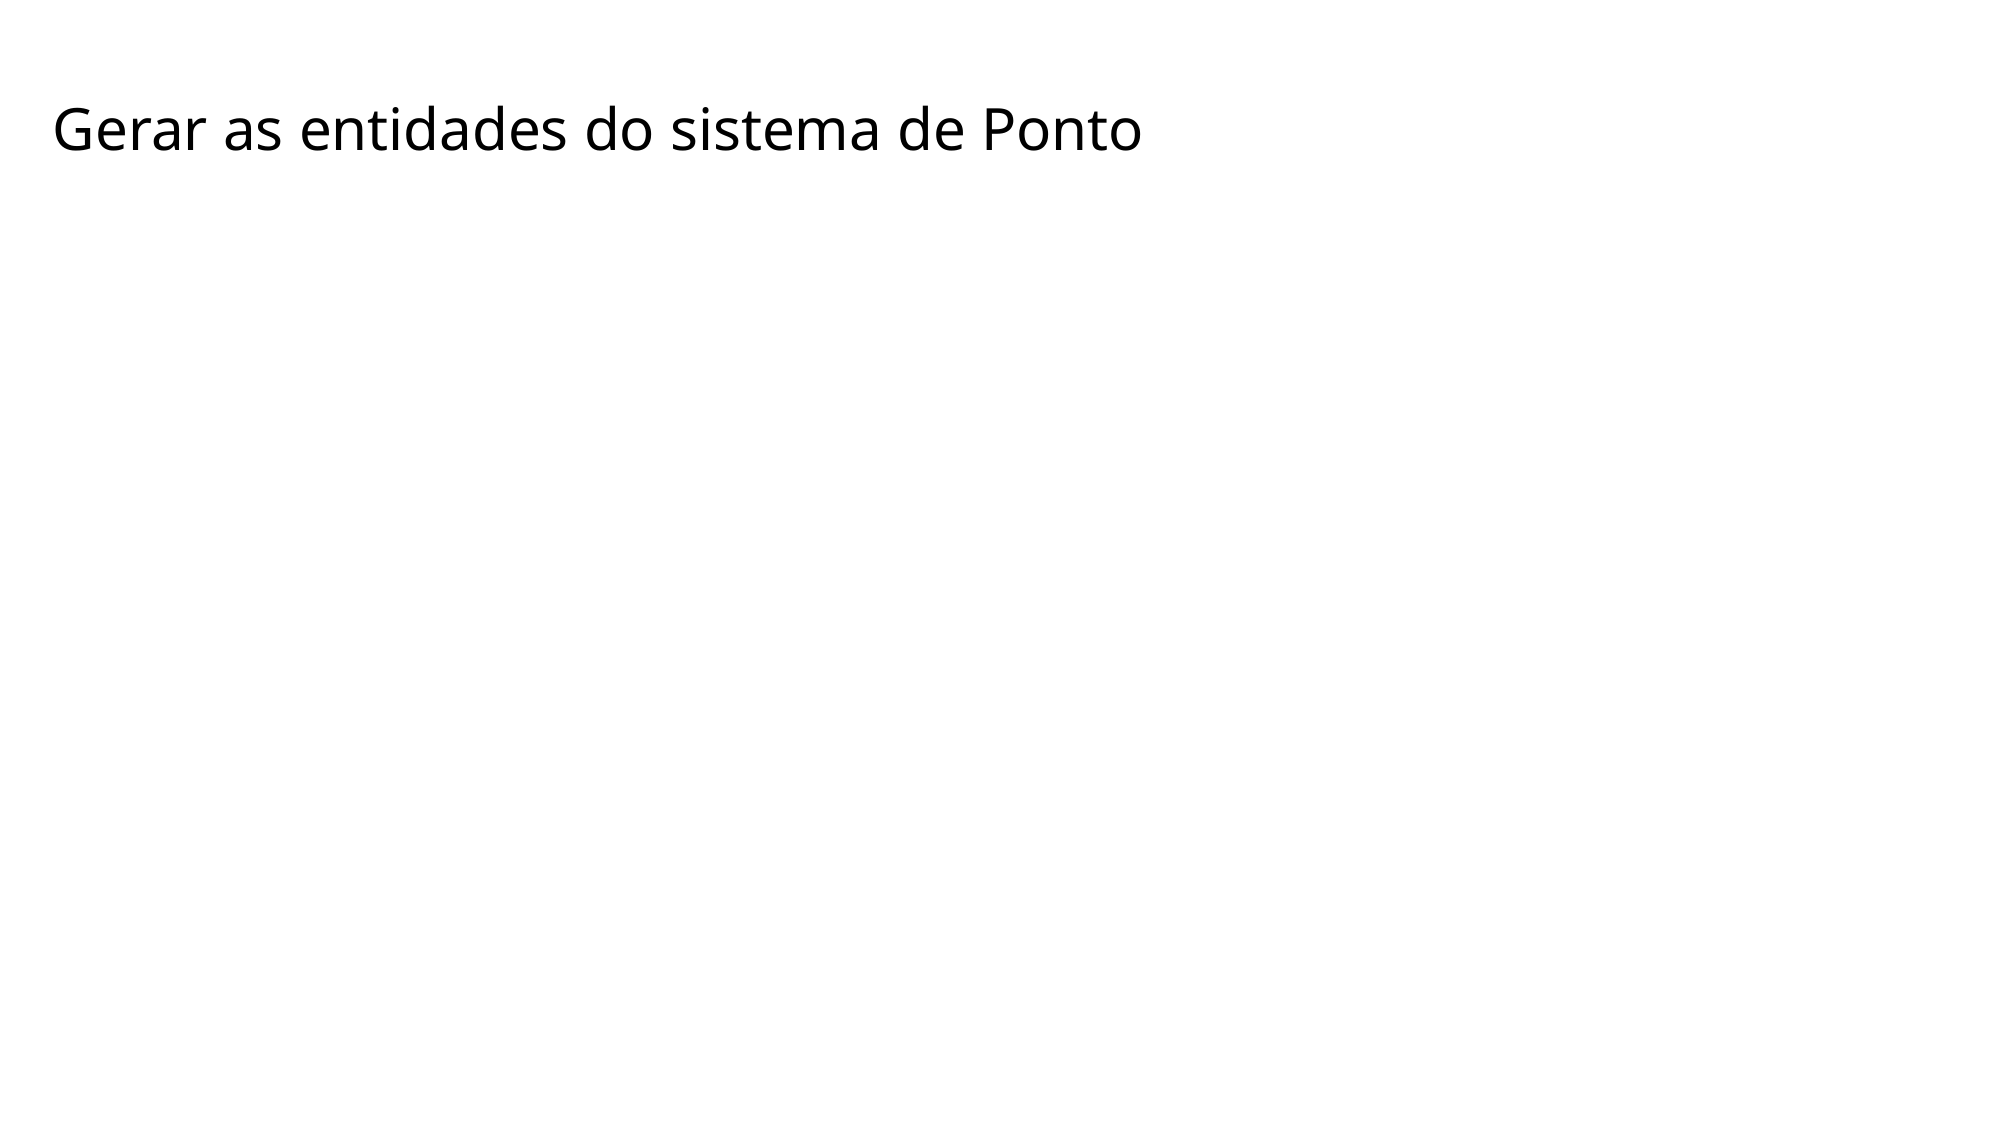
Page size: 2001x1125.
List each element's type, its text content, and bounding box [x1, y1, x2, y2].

text_box Gerar as entidades do sistema de Ponto [38, 84, 1159, 170]
